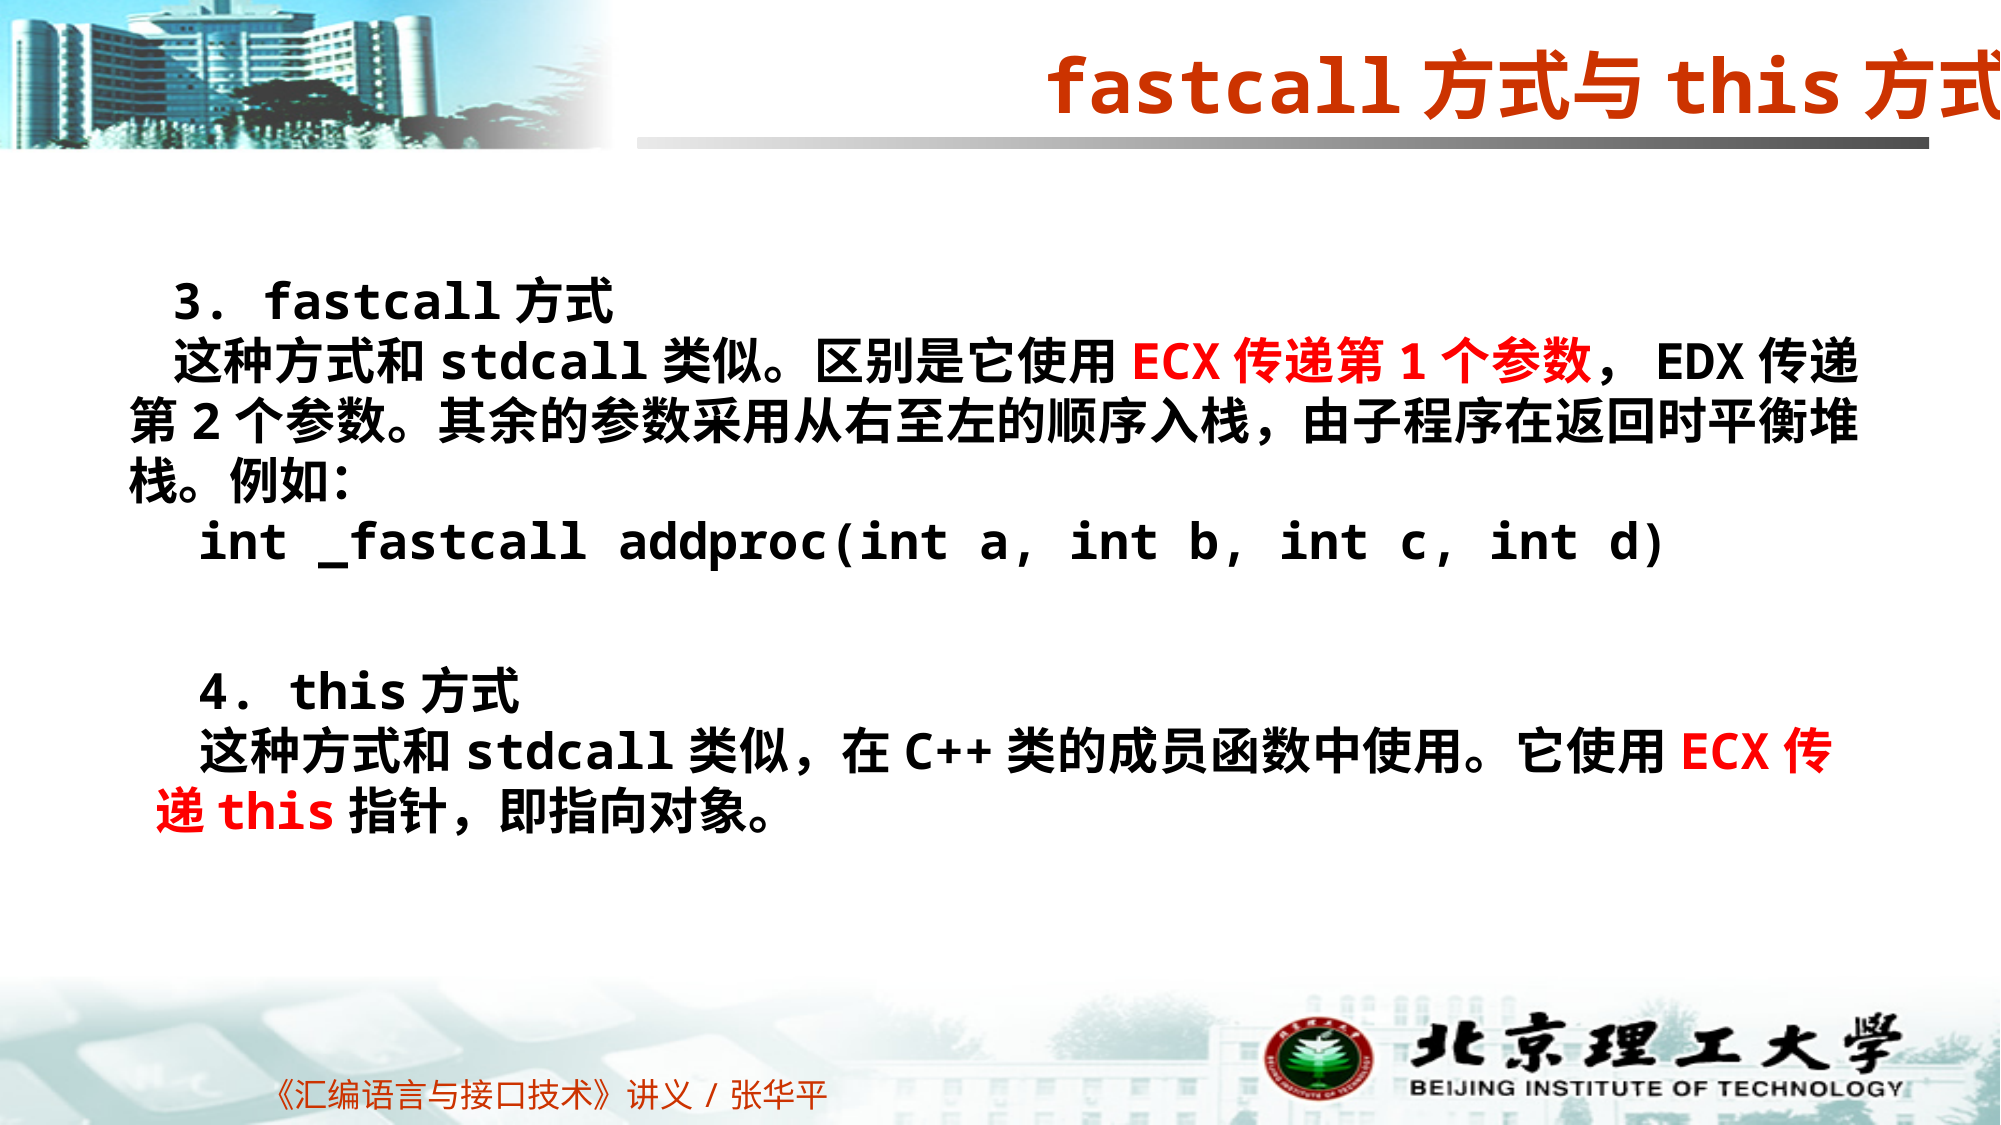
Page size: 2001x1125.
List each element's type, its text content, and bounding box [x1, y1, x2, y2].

text_box 3. fastcall方式 这种方式和stdcall类似。区别是它使用ECX传递第1个参数，EDX传递第2个参数。其余的参数采用从右至左的顺序入栈，由子程序在返回时平衡堆栈。例如： int _fastcall addproc(int a, int b, int c, int d) 4. this方式 这种方式和stdcall类似，在C++类的成员函数中使用。它使用ECX传递this指针，即指向对象。 [114, 231, 1875, 847]
picture [0, 0, 2000, 1125]
text_box fastcall方式与this方式 [1029, 30, 2000, 136]
